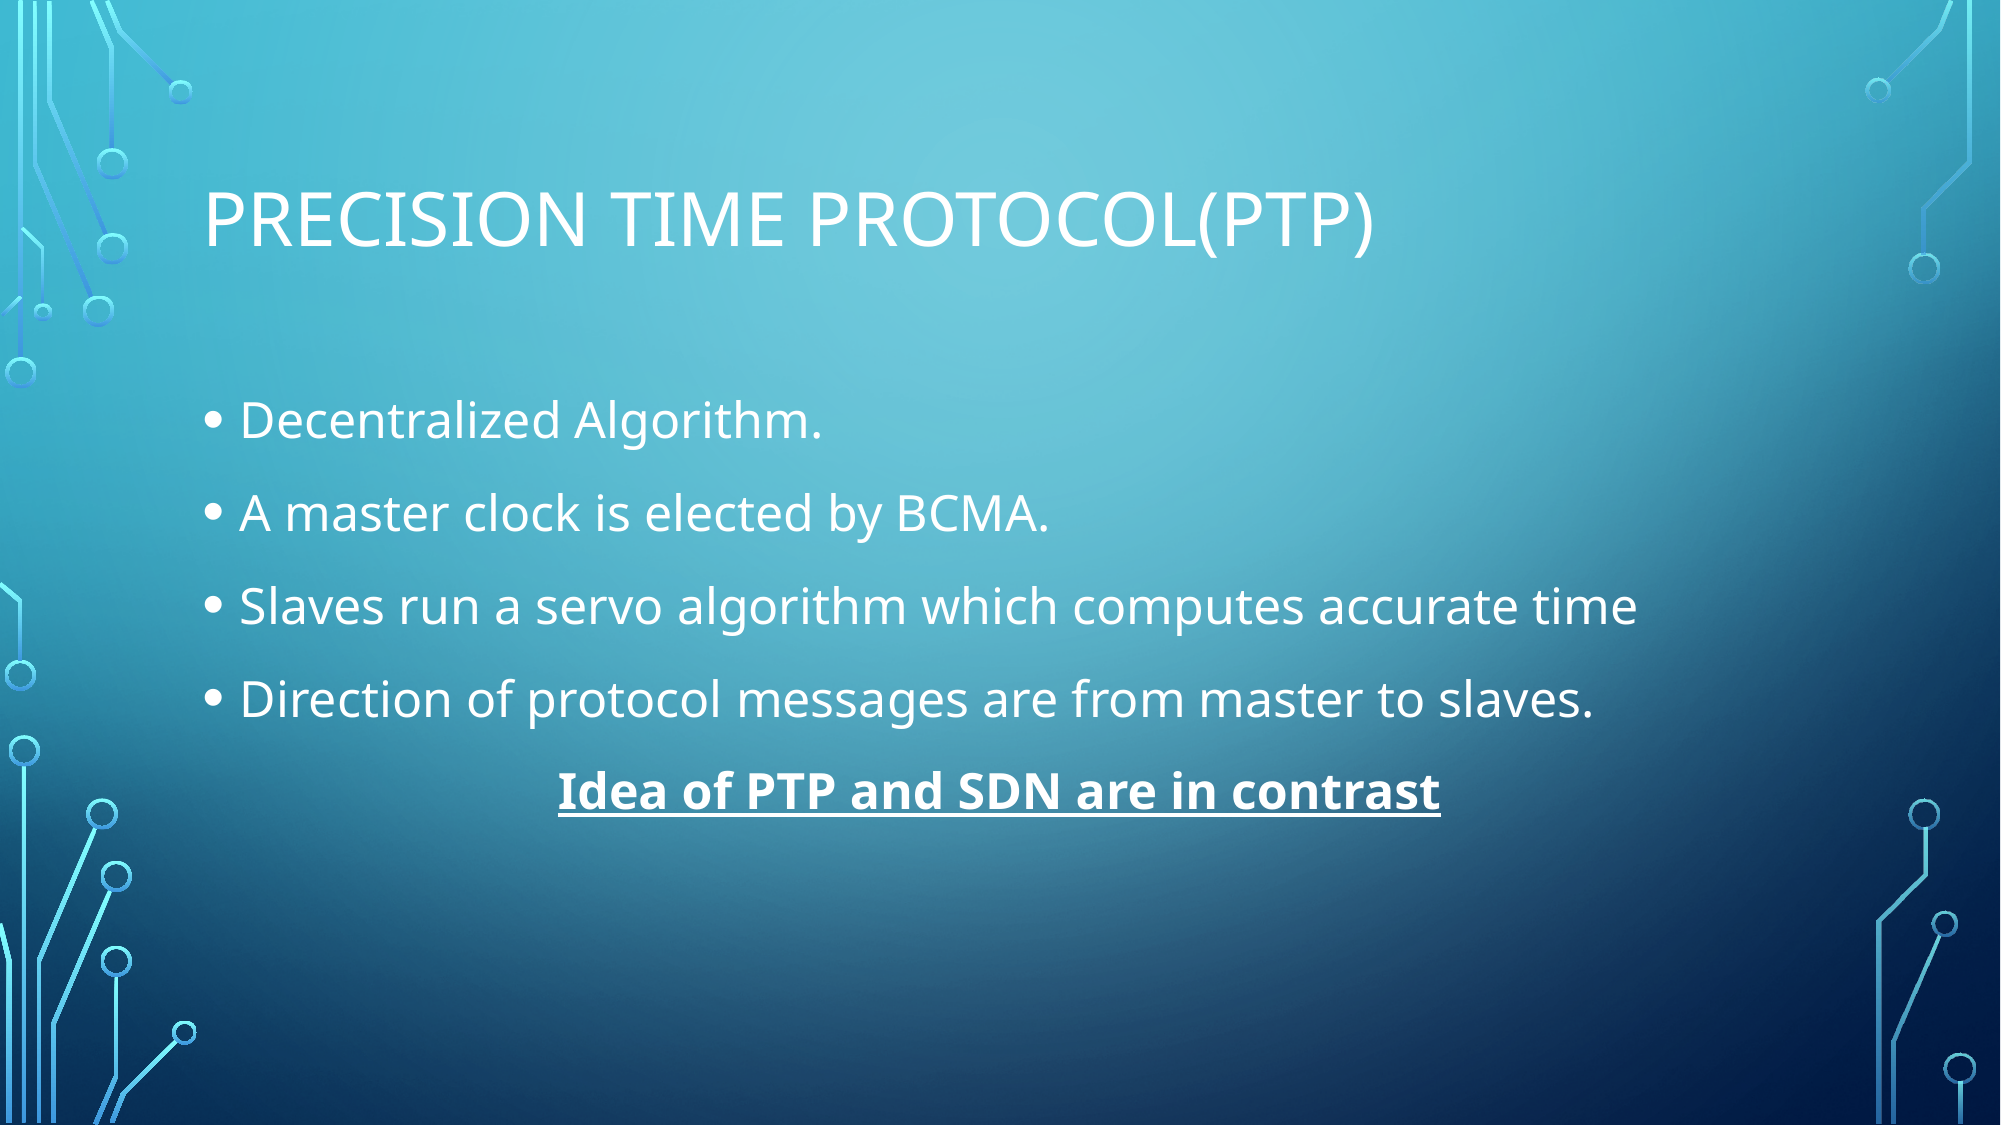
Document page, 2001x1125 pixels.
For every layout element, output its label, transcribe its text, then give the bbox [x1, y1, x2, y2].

title Precision Time Protocol(PTP) [187, 101, 1813, 344]
list Decentralized Algorithm. A master clock is elected by BCMA. Slaves run a servo algorithm which computes accurate time Direction of protocol messages are from master to slaves. Idea of PTP and SDN are in contrast [187, 369, 1813, 950]
